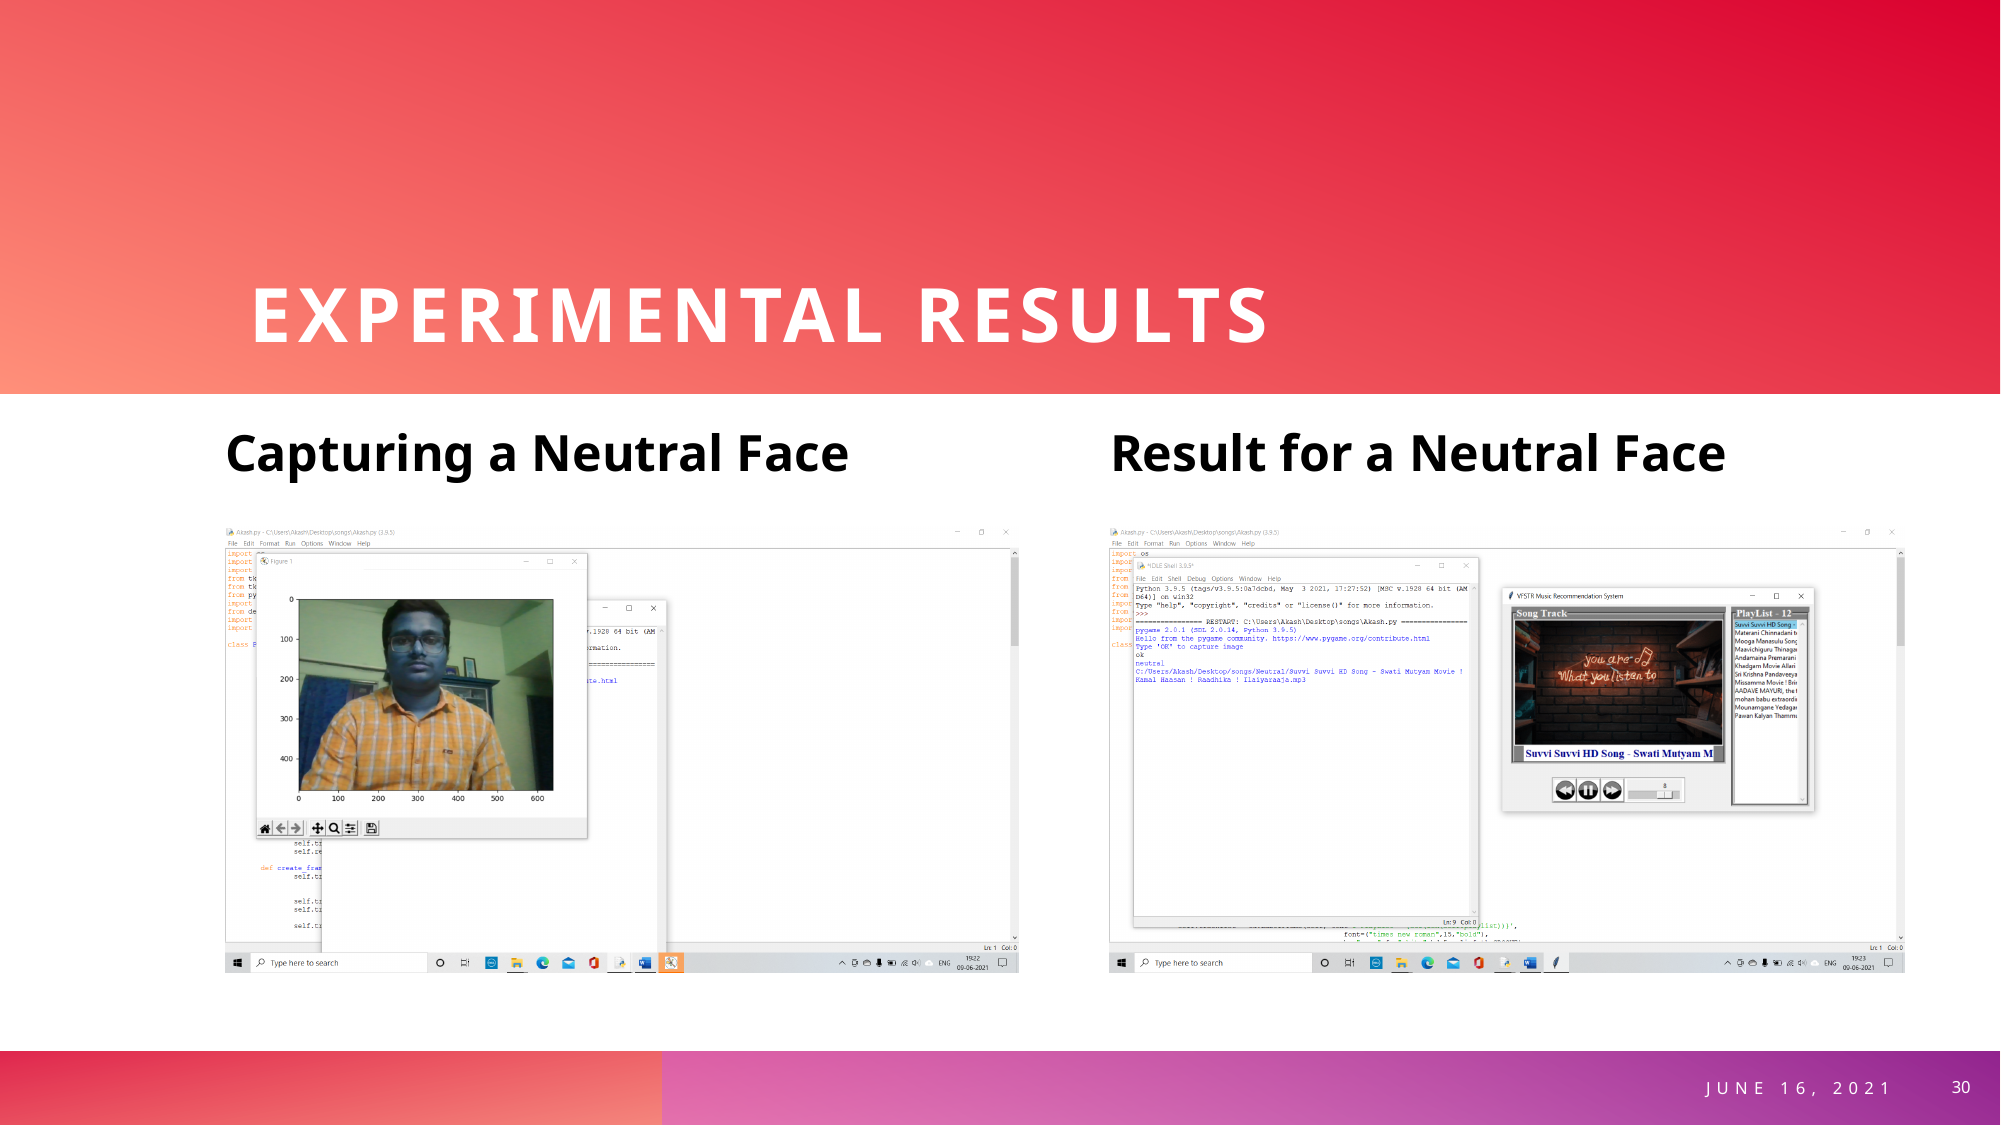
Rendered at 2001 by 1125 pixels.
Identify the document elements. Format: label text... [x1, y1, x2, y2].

text_box Experimental results [249, 155, 1930, 358]
list Result for a Neutral Face [1110, 358, 1905, 482]
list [1109, 526, 1905, 974]
slide_number 30 [1913, 1051, 1986, 1125]
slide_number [1297, 1051, 1905, 1125]
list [224, 526, 1019, 974]
list Capturing a Neutral Face [225, 346, 1020, 482]
